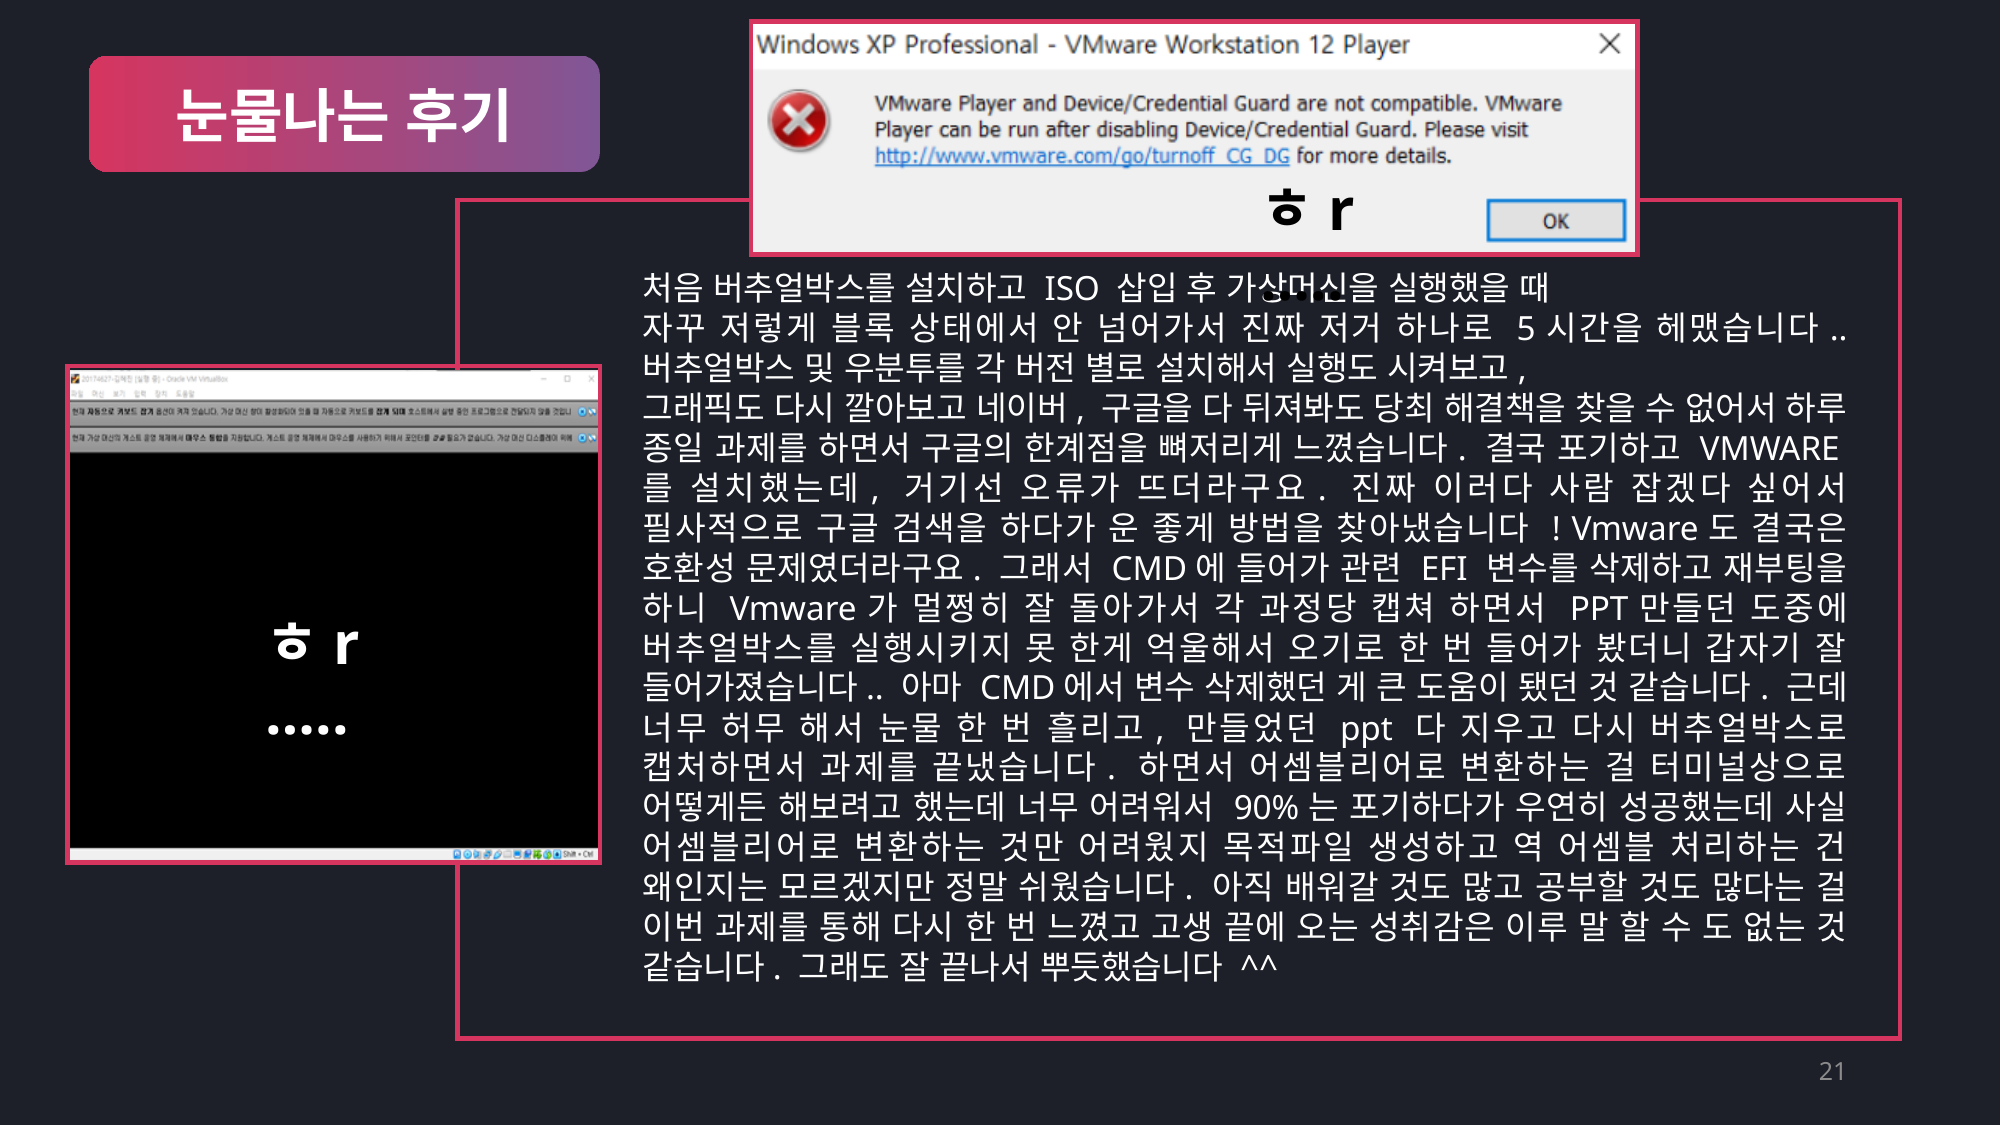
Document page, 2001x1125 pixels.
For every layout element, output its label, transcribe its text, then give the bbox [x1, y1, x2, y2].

text_box 눈물나는 후기 [87, 54, 601, 173]
slide_number 21 [1412, 1042, 1863, 1103]
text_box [67, 370, 600, 863]
text_box [66, 365, 601, 864]
text_box [457, 199, 1901, 1040]
text_box 처음 버추얼박스를 설치하고 ISO 삽입 후 가상머신을 실행했을 때 자꾸 저렇게 블록 상태에서 안 넘어가서 진짜 저거 하나로 5시간을 헤맸습니다.. 버추얼박스 및 우분투를 각 버전 별로 설치해서 실행도 시켜보고, 그래픽도 다시 깔아보고 네이버, 구글을 다 뒤져봐도 당최 해결책을 찾을 수 없어서 하루 종일 과제를 하면서 구글의 한계점을 뼈저리게 느꼈습니다. 결국 포기하고 VMWARE를 설치했는데, 거기선 오류가 뜨더라구요. 진짜 이러다 사람 잡겠다 싶어서 필사적으로 구글 검색을 하다가 운 좋게 방법을 찾아냈습니다 ! Vmware도 결국은 호환성 문제였더라구요. 그래서 CMD에 들어가 관련 EFI 변수를 삭제하고 재부팅을 하니 Vmware가 멀쩡히 잘 돌아가서 각 과정당 캡쳐 하면서 PPT만들던 도중에 버추얼박스를 실행시키지 못 한게 억울해서 오기로 한 번 들어가 봤더니 갑자기 잘 들어가졌습니다.. 아마 CMD에서 변수 삭제했던 게 큰 도움이 됐던 것 같습니다. 근데 너무 허무 해서 눈물 한 번 흘리고, 만들었던 ppt 다 지우고 다시 버추얼박스로 캡처하면서 과제를 끝냈습니다. 하면서 어셈블리어로 변환하는 걸 터미널상으로 어떻게든 해보려고 했는데 너무 어려워서 90%는 포기하다가 우연히 성공했는데 사실 어셈블리어로 변환하는 것만 어려웠지 목적파일 생성하고 역 어셈블 처리하는 건 왜인지는 모르겠지만 정말 쉬웠습니다. 아직 배워갈 것도 많고 공부할 것도 많다는 걸 이번 과제를 통해 다시 한 번 느꼈고 고생 끝에 오는 성취감은 이루 말 할 수 도 없는 것 같습니다. 그래도 잘 끝나서 뿌듯했습니다 ^^ [628, 260, 1863, 994]
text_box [750, 21, 1638, 255]
